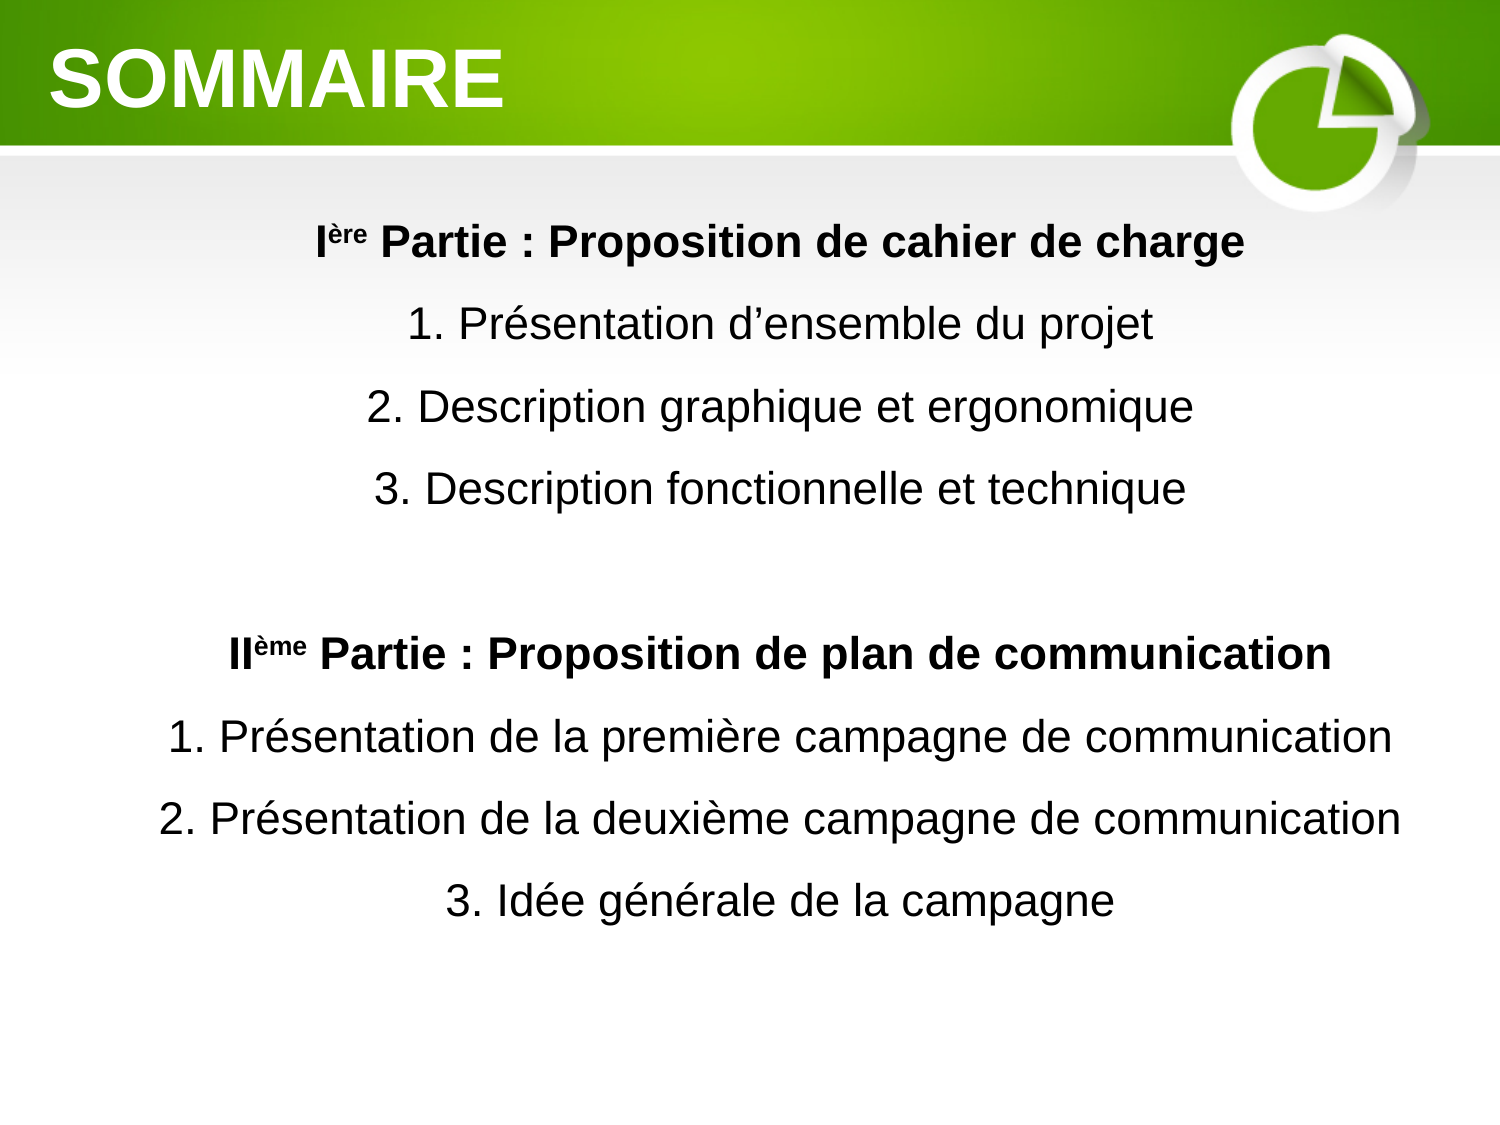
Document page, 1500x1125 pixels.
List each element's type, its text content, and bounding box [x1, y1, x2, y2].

text_box Ière Partie : Proposition de cahier de charge 1. Présentation d’ensemble du projet 2. Description graphique et ergonomique 3. Description fonctionnelle et technique IIème Partie : Proposition de plan de communication 1. Présentation de la première campagne de communication 2. Présentation de la deuxième campagne de communication 3. Idée générale de la campagne [75, 176, 1487, 934]
title SOMMAIRE [33, 15, 1385, 134]
picture [0, 0, 1500, 1125]
